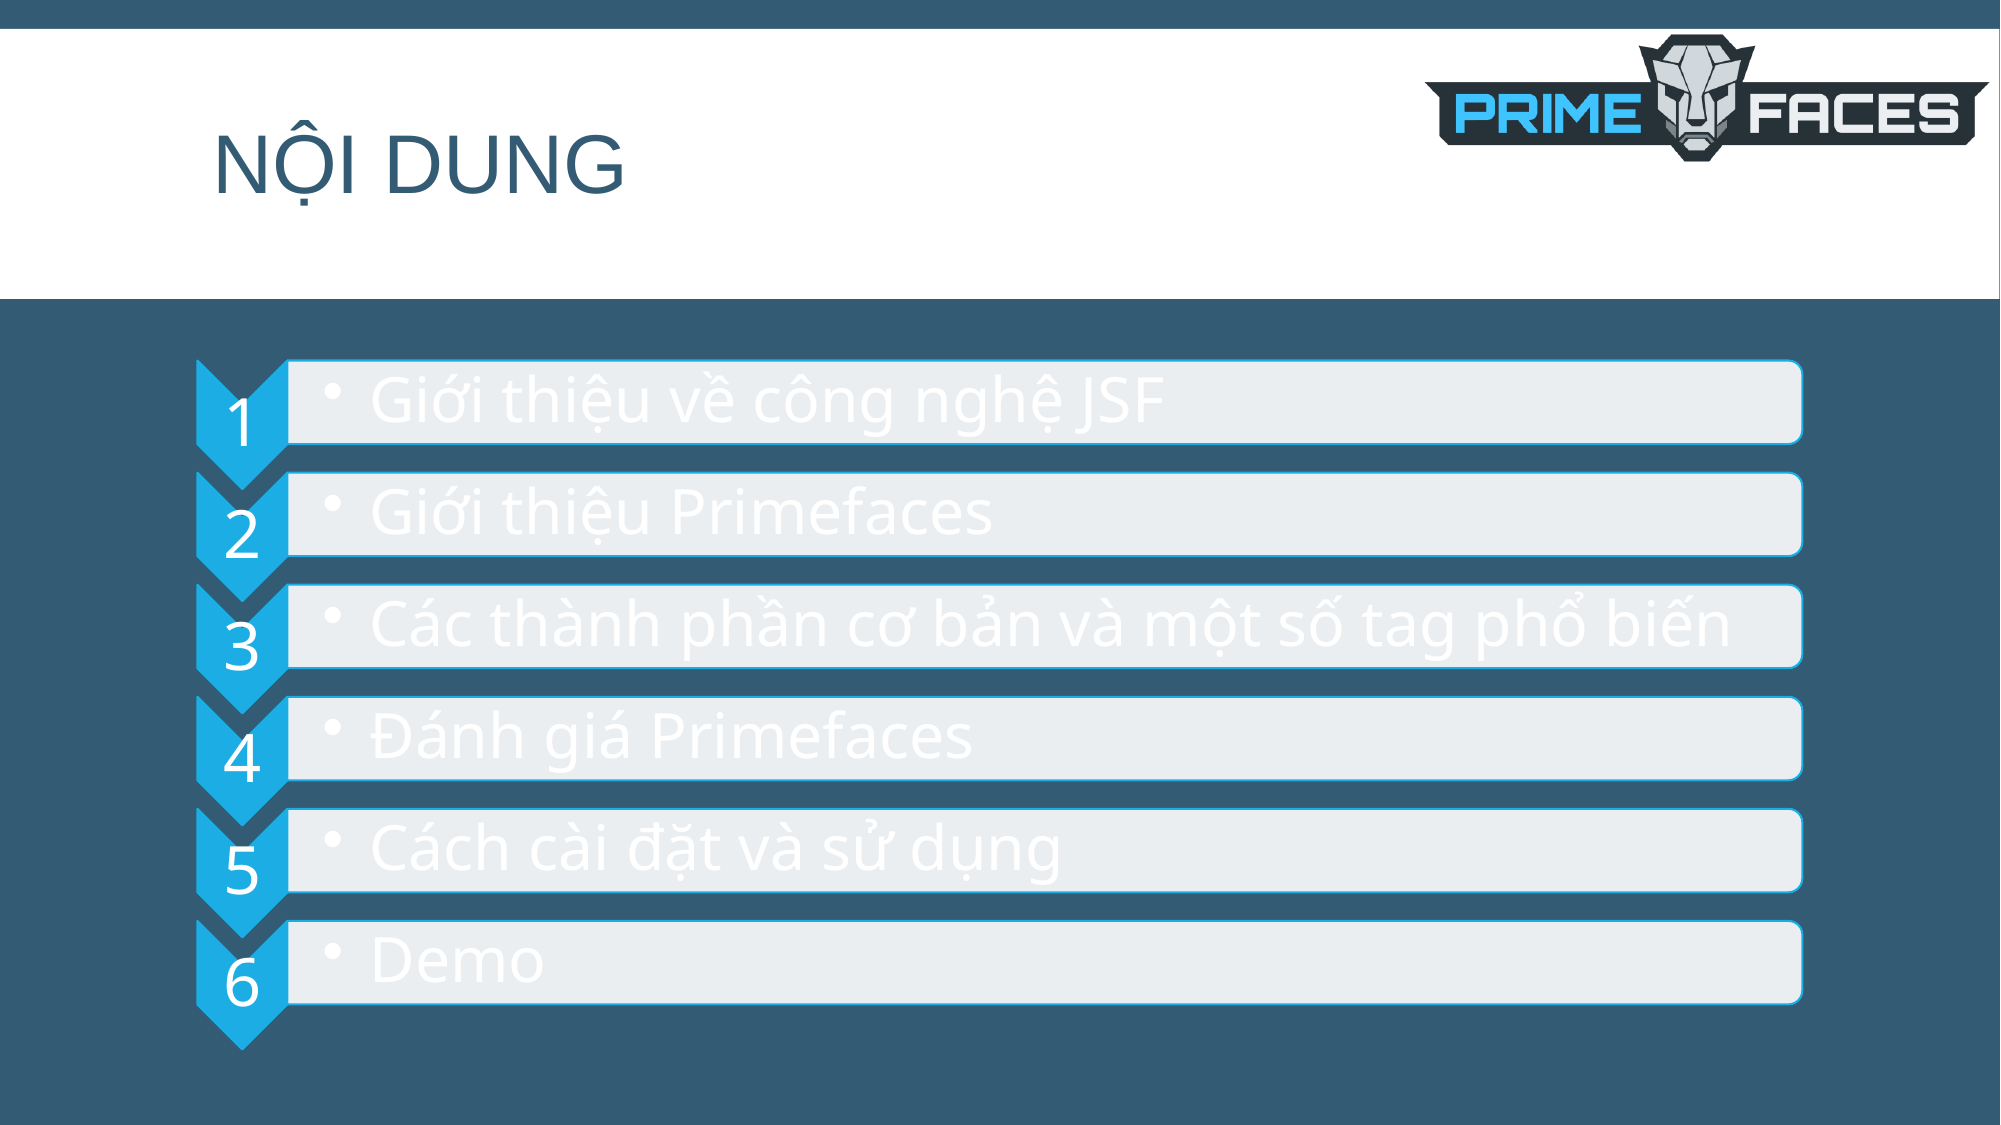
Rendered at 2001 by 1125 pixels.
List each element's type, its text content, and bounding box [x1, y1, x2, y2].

title Nội dung [197, 97, 1773, 239]
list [197, 359, 1803, 1051]
picture [1413, 31, 2000, 163]
